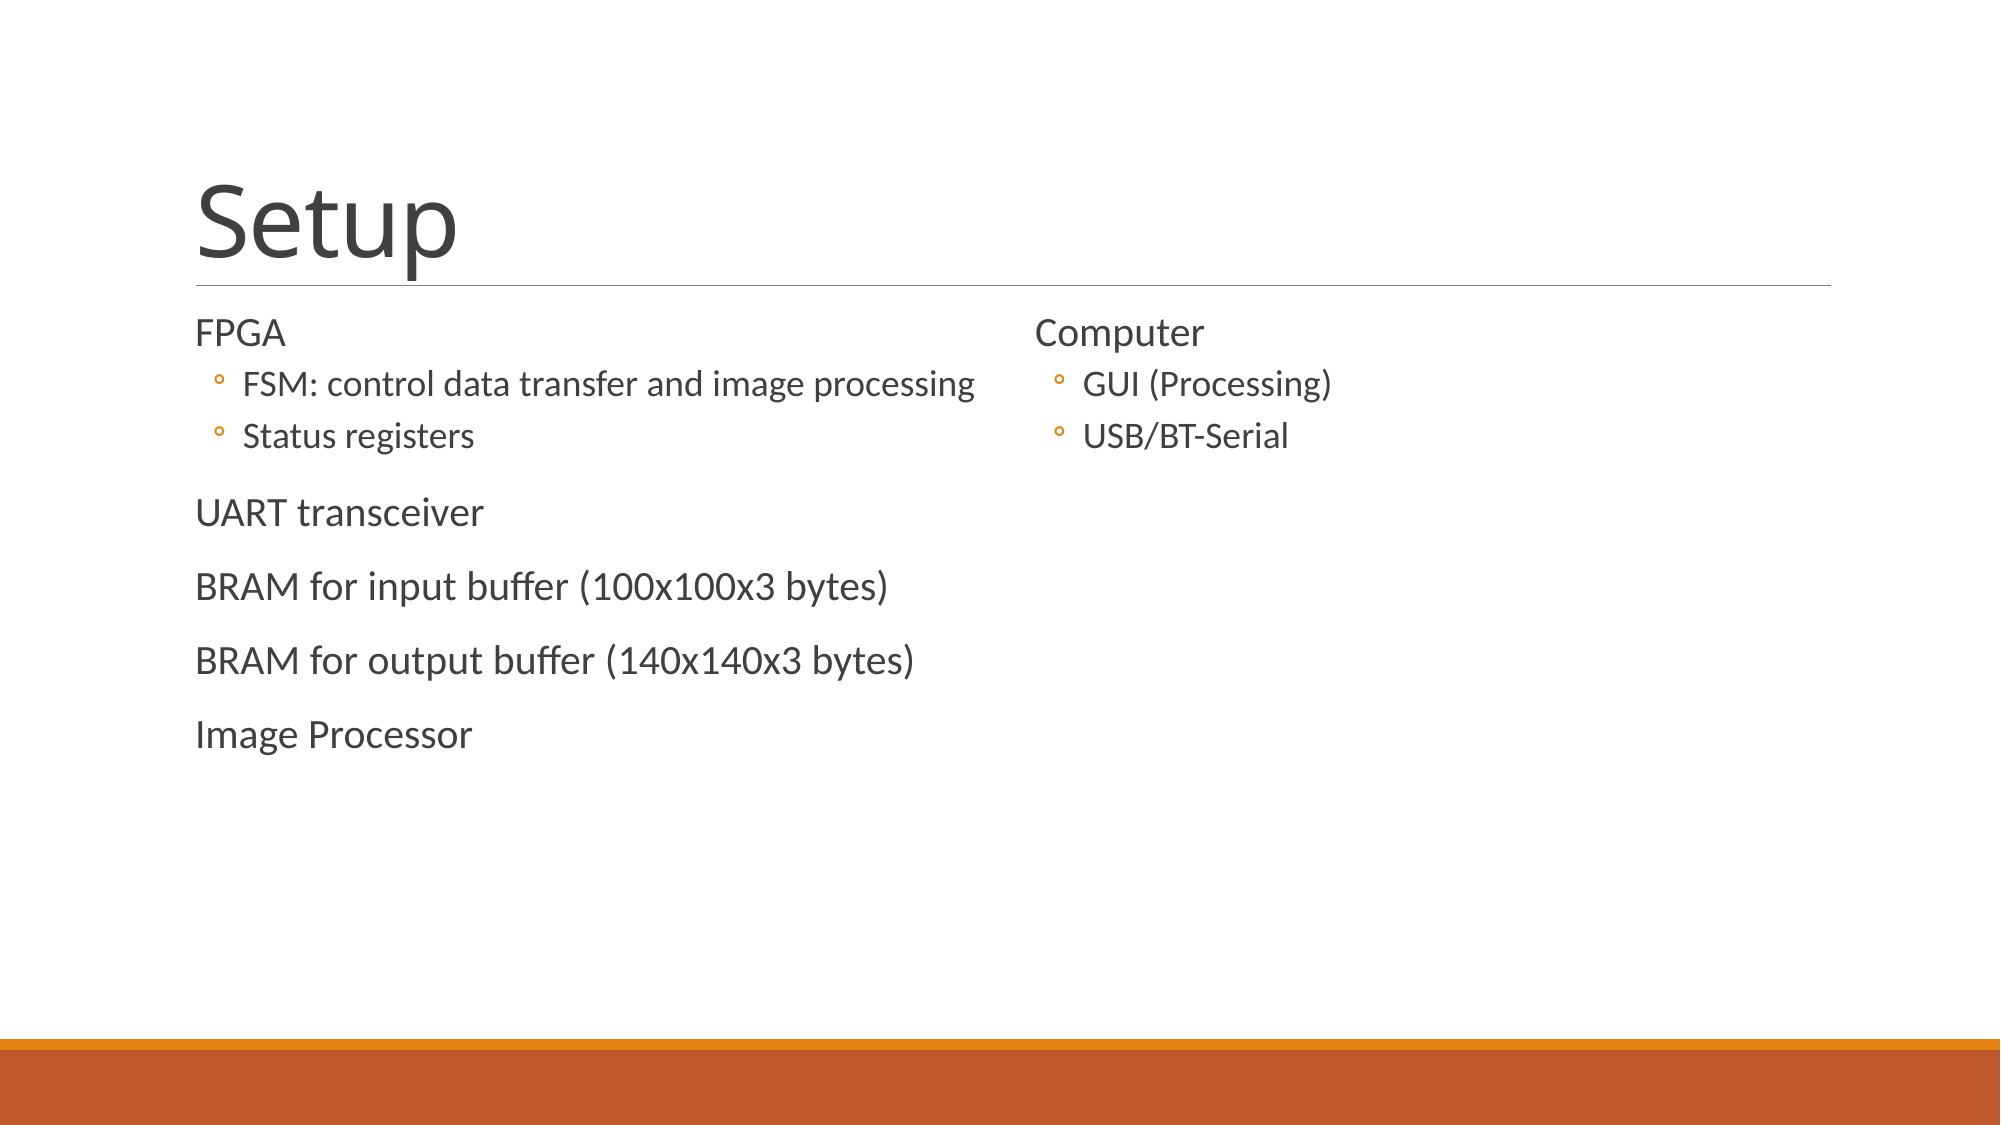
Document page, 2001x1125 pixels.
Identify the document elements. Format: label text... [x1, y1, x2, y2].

list Computer GUI (Processing) USB/BT-Serial [1020, 302, 1830, 963]
list FPGA FSM: control data transfer and image processing Status registers UART transceiver BRAM for input buffer (100x100x3 bytes) BRAM for output buffer (140x140x3 bytes) Image Processor [180, 302, 990, 963]
title Setup [180, 47, 1830, 285]
